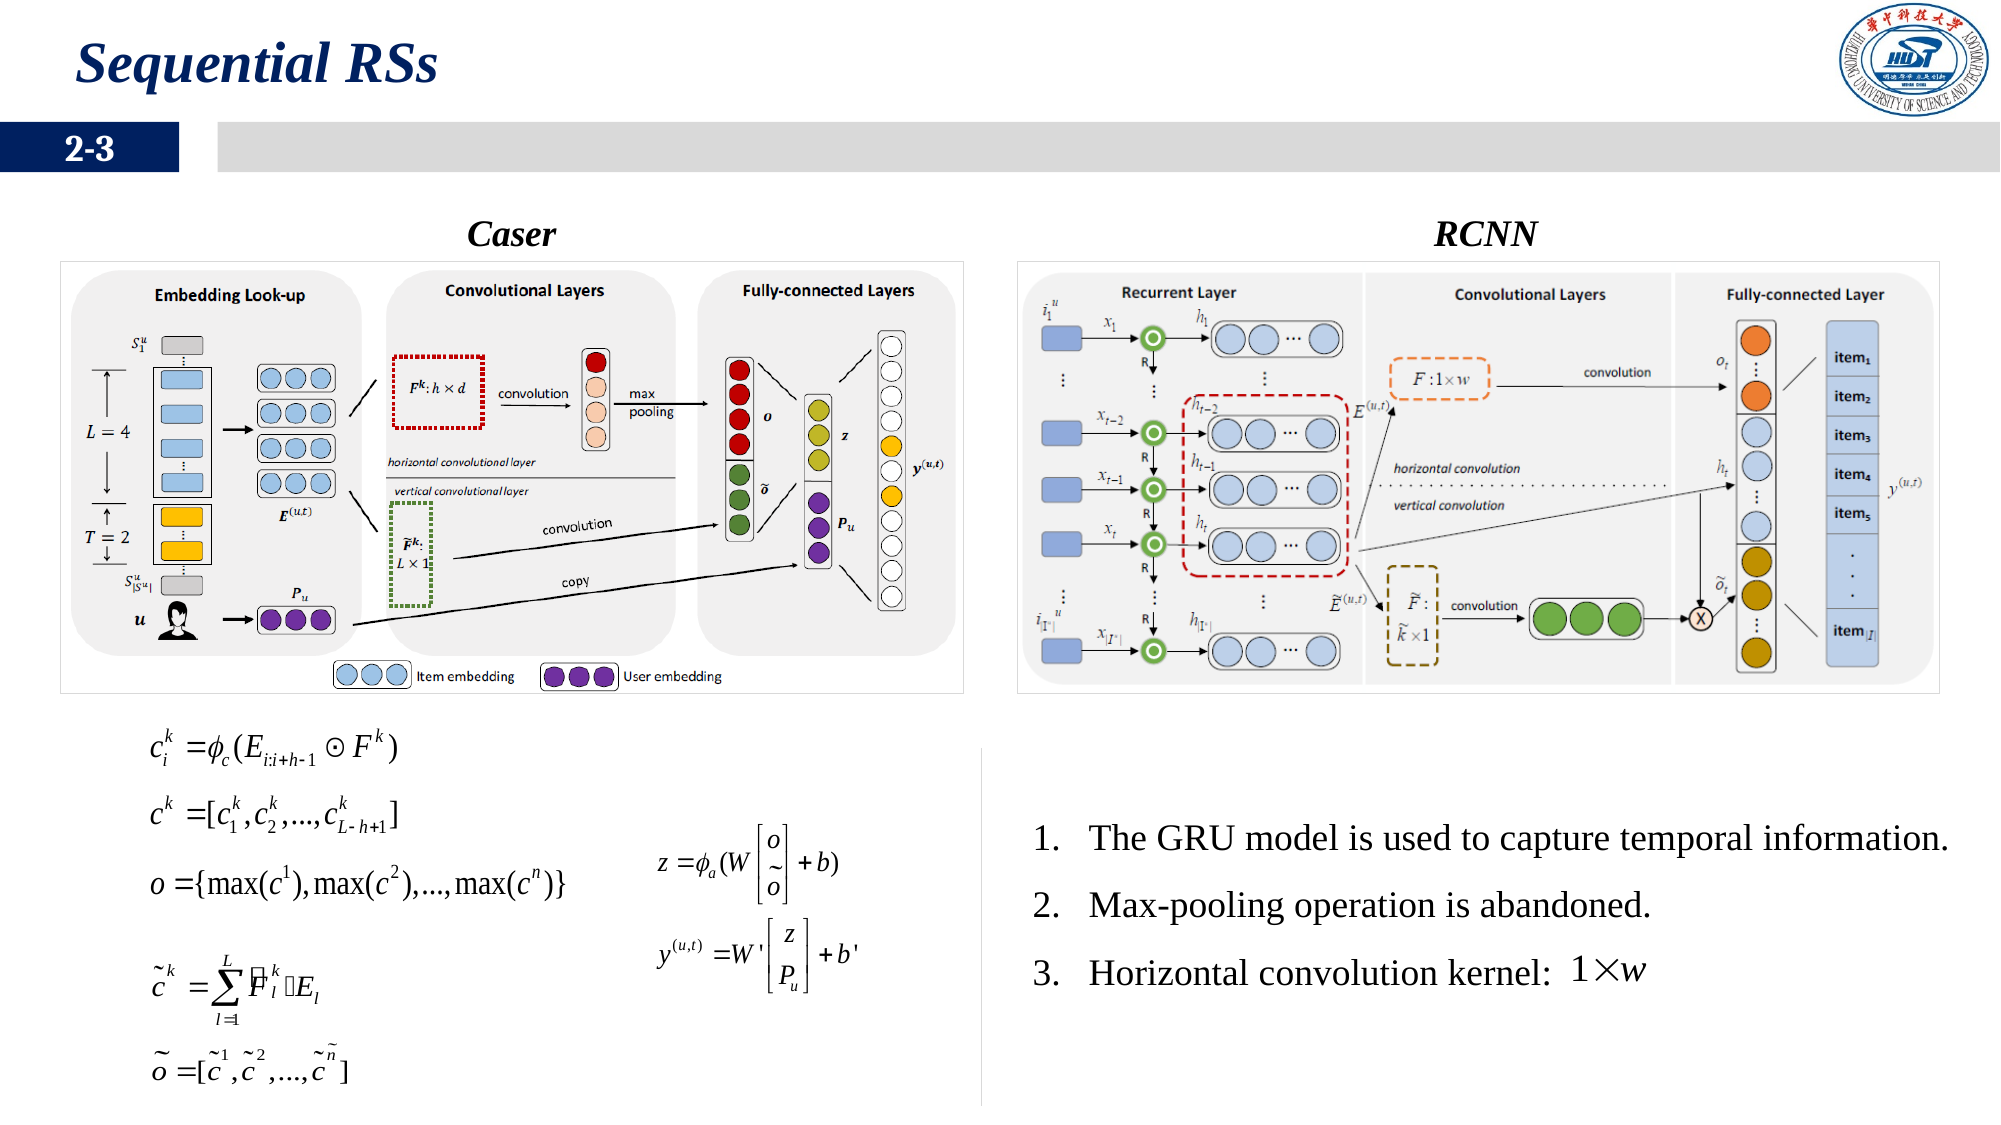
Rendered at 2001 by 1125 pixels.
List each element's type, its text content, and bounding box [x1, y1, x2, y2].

text_box 2-3 [0, 121, 180, 173]
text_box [652, 818, 863, 999]
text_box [1568, 948, 1653, 990]
text_box RCNN [1419, 201, 1553, 261]
picture [60, 261, 964, 694]
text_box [147, 948, 353, 1092]
text_box [217, 121, 2000, 173]
picture [1017, 261, 1940, 694]
text_box Caser [452, 201, 572, 261]
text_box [146, 721, 573, 909]
text_box The GRU model is used to capture temporal information. Max-pooling operation is abandoned. Horizontal convolution kernel: [1017, 783, 1985, 1001]
picture [1835, 0, 1995, 120]
text_box Sequential RSs [60, 16, 517, 102]
